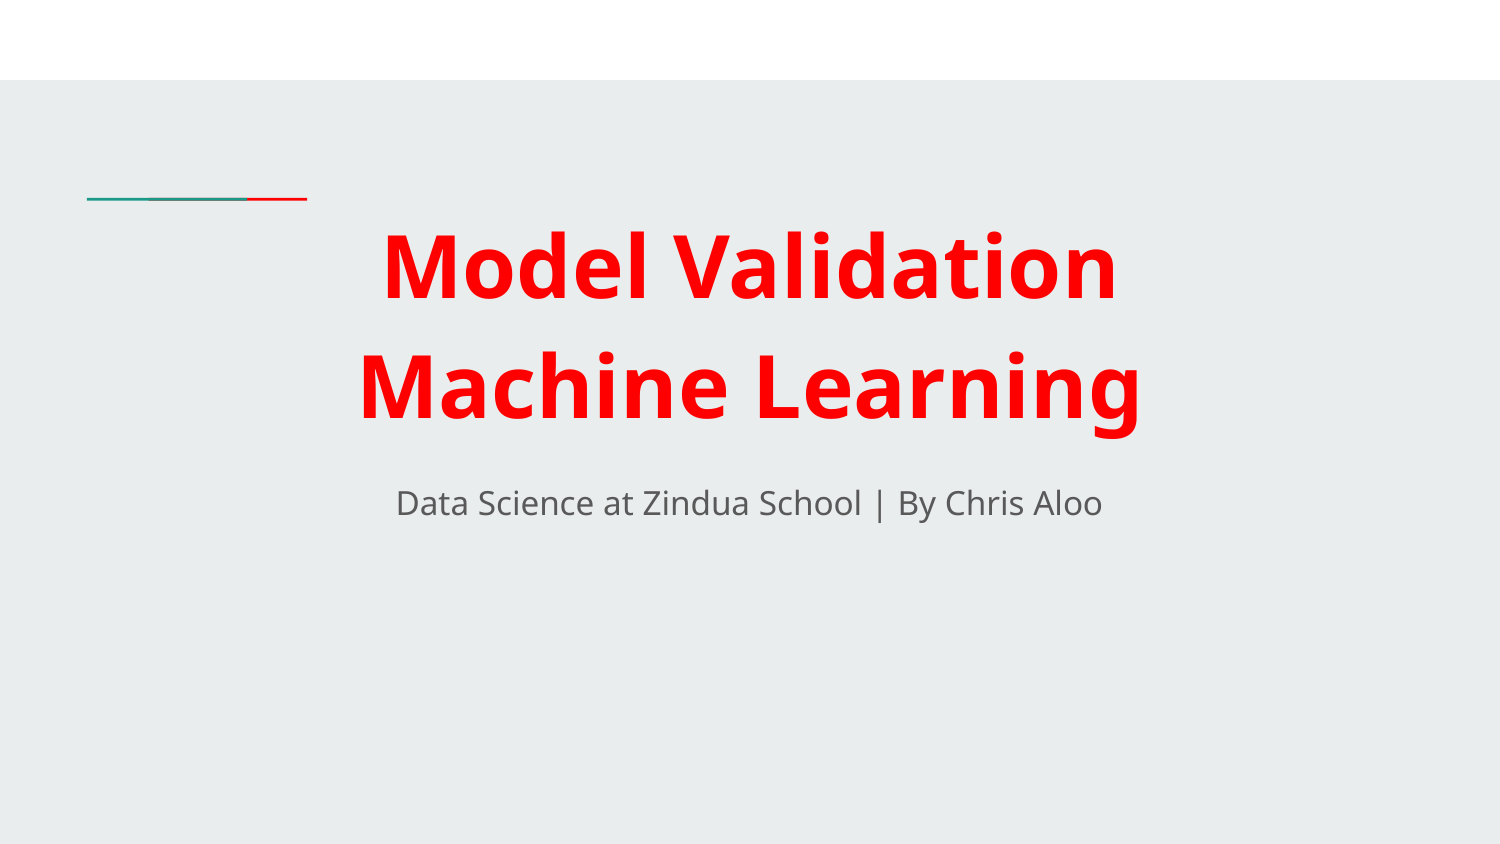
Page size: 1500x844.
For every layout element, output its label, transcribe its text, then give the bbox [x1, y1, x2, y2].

title Model Validation Machine Learning [51, 122, 1449, 459]
subtitle Data Science at Zindua School | By Chris Aloo [51, 464, 1449, 595]
